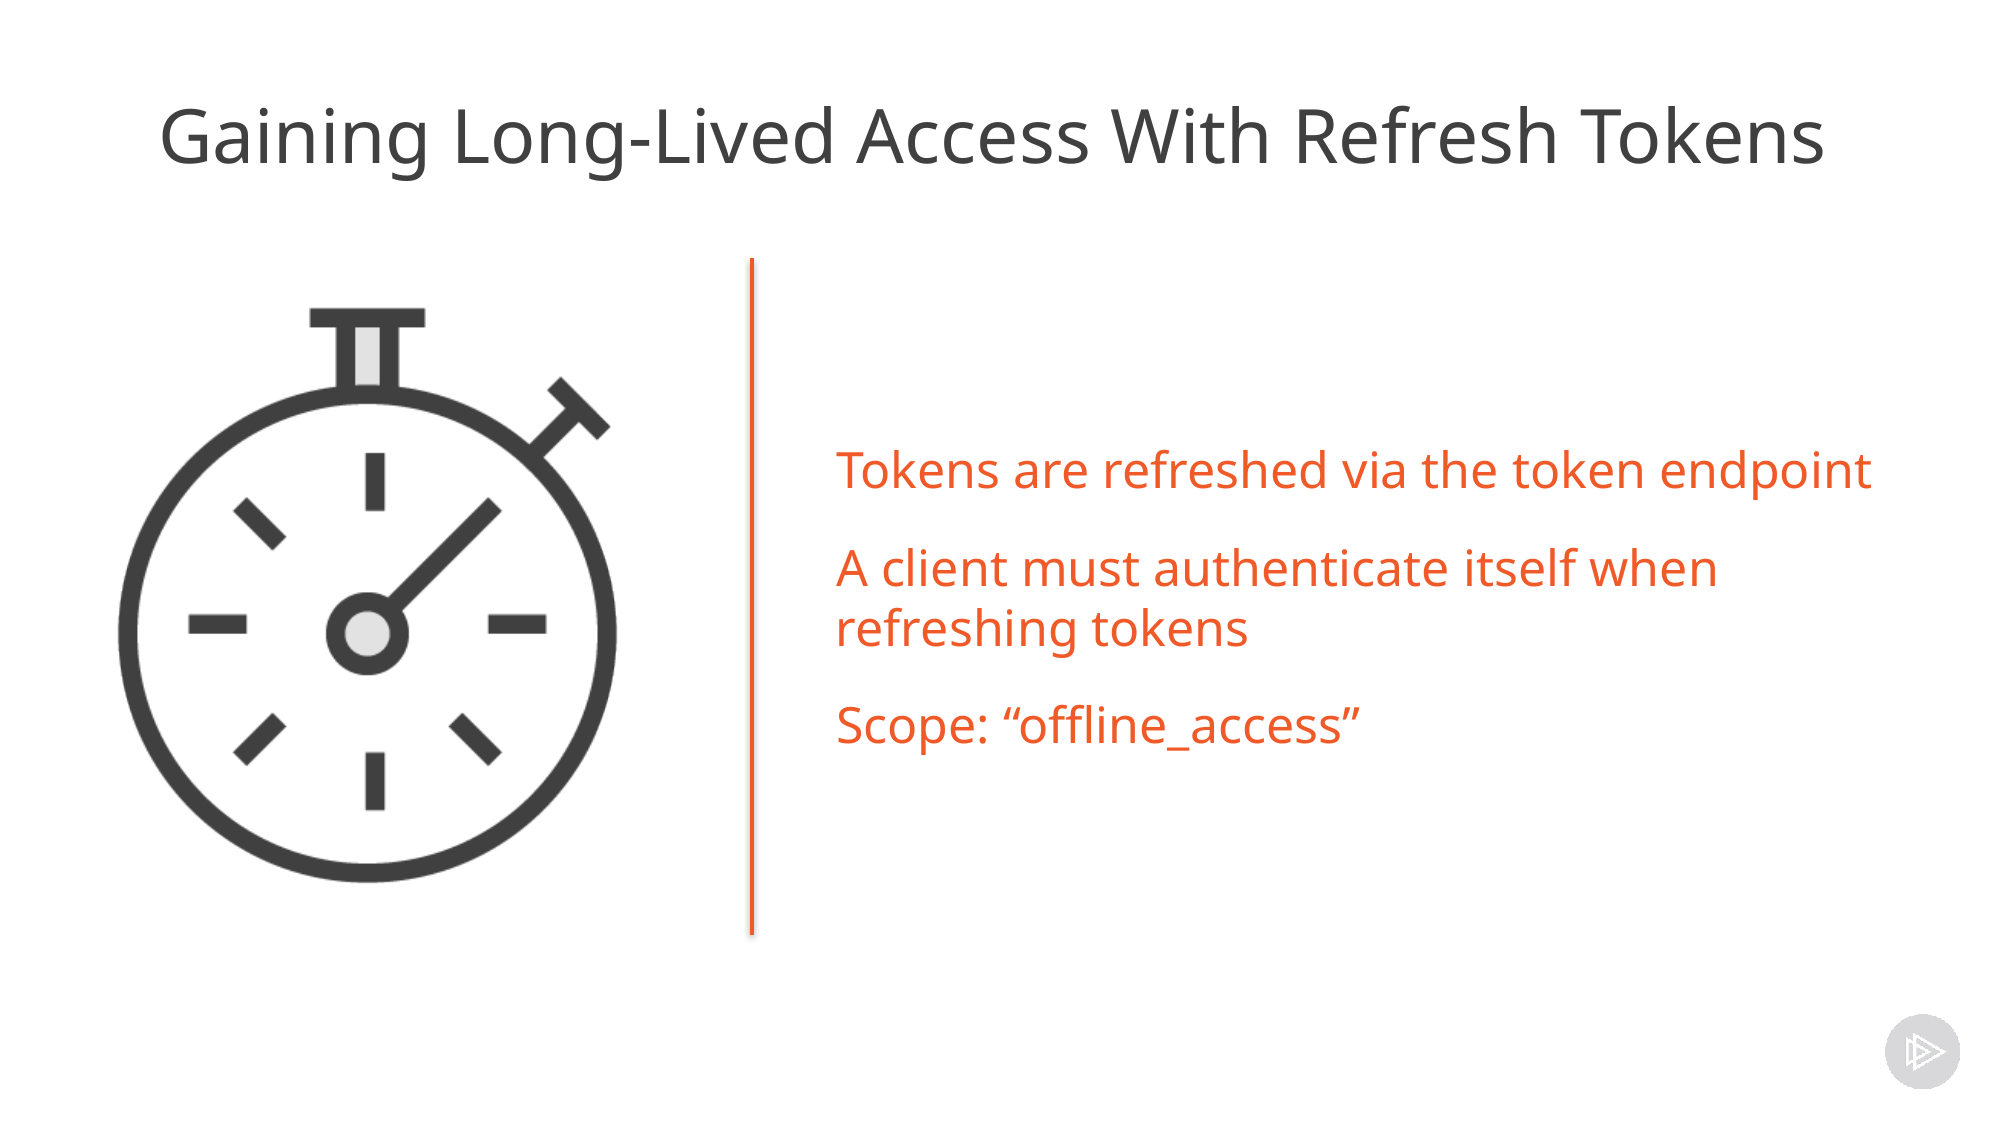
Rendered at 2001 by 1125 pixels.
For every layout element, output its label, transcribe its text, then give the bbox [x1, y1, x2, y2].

list Tokens are refreshed via the token endpoint A client must authenticate itself when refreshing tokens Scope: “offline_access” [826, 257, 1938, 936]
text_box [1885, 1014, 1960, 1089]
title Gaining Long-Lived Access With Refresh Tokens [115, 95, 1885, 168]
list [107, 297, 630, 896]
